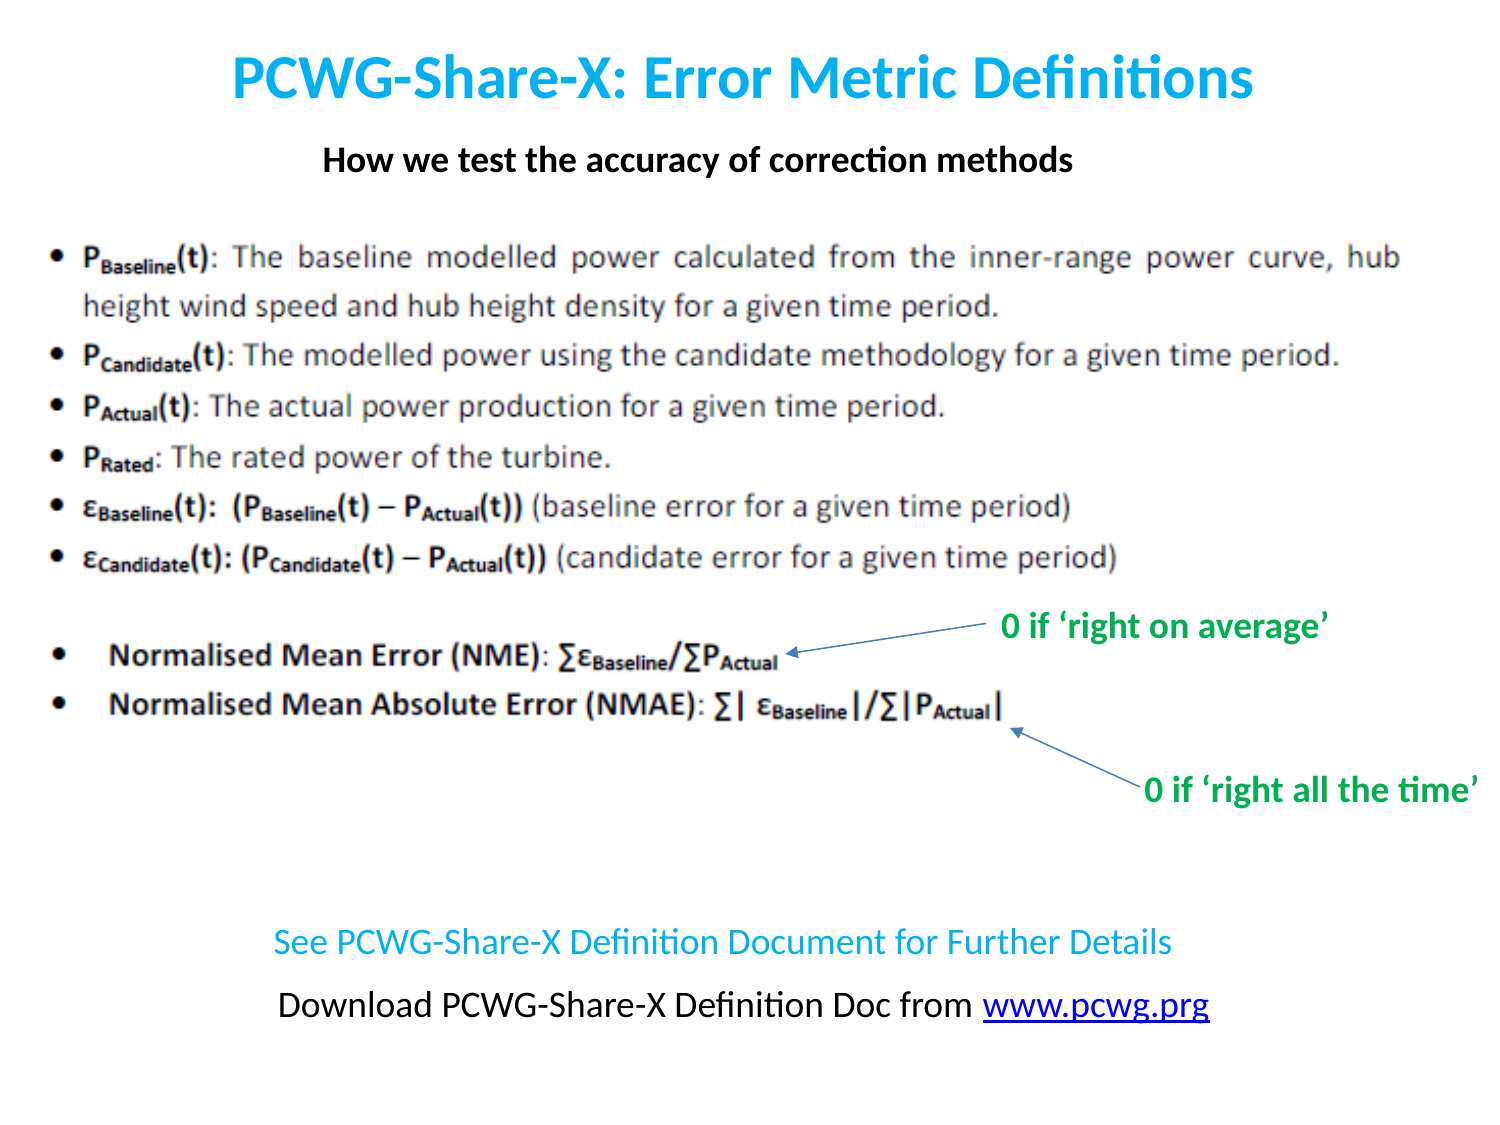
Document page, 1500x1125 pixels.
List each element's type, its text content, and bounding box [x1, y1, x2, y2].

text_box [785, 623, 987, 655]
picture [29, 219, 1454, 847]
text_box How we test the accuracy of correction methods [183, 127, 1214, 188]
text_box Download PCWG-Share-X Definition Doc from www.pcwg.prg [263, 972, 1225, 1033]
text_box PCWG-Share-X: Error Metric Definitions [0, 34, 1494, 114]
text_box See PCWG-Share-X Definition Document for Further Details [17, 909, 1430, 970]
text_box 0 if ‘right all the time’ [1459, 757, 1495, 818]
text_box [1009, 727, 1140, 788]
